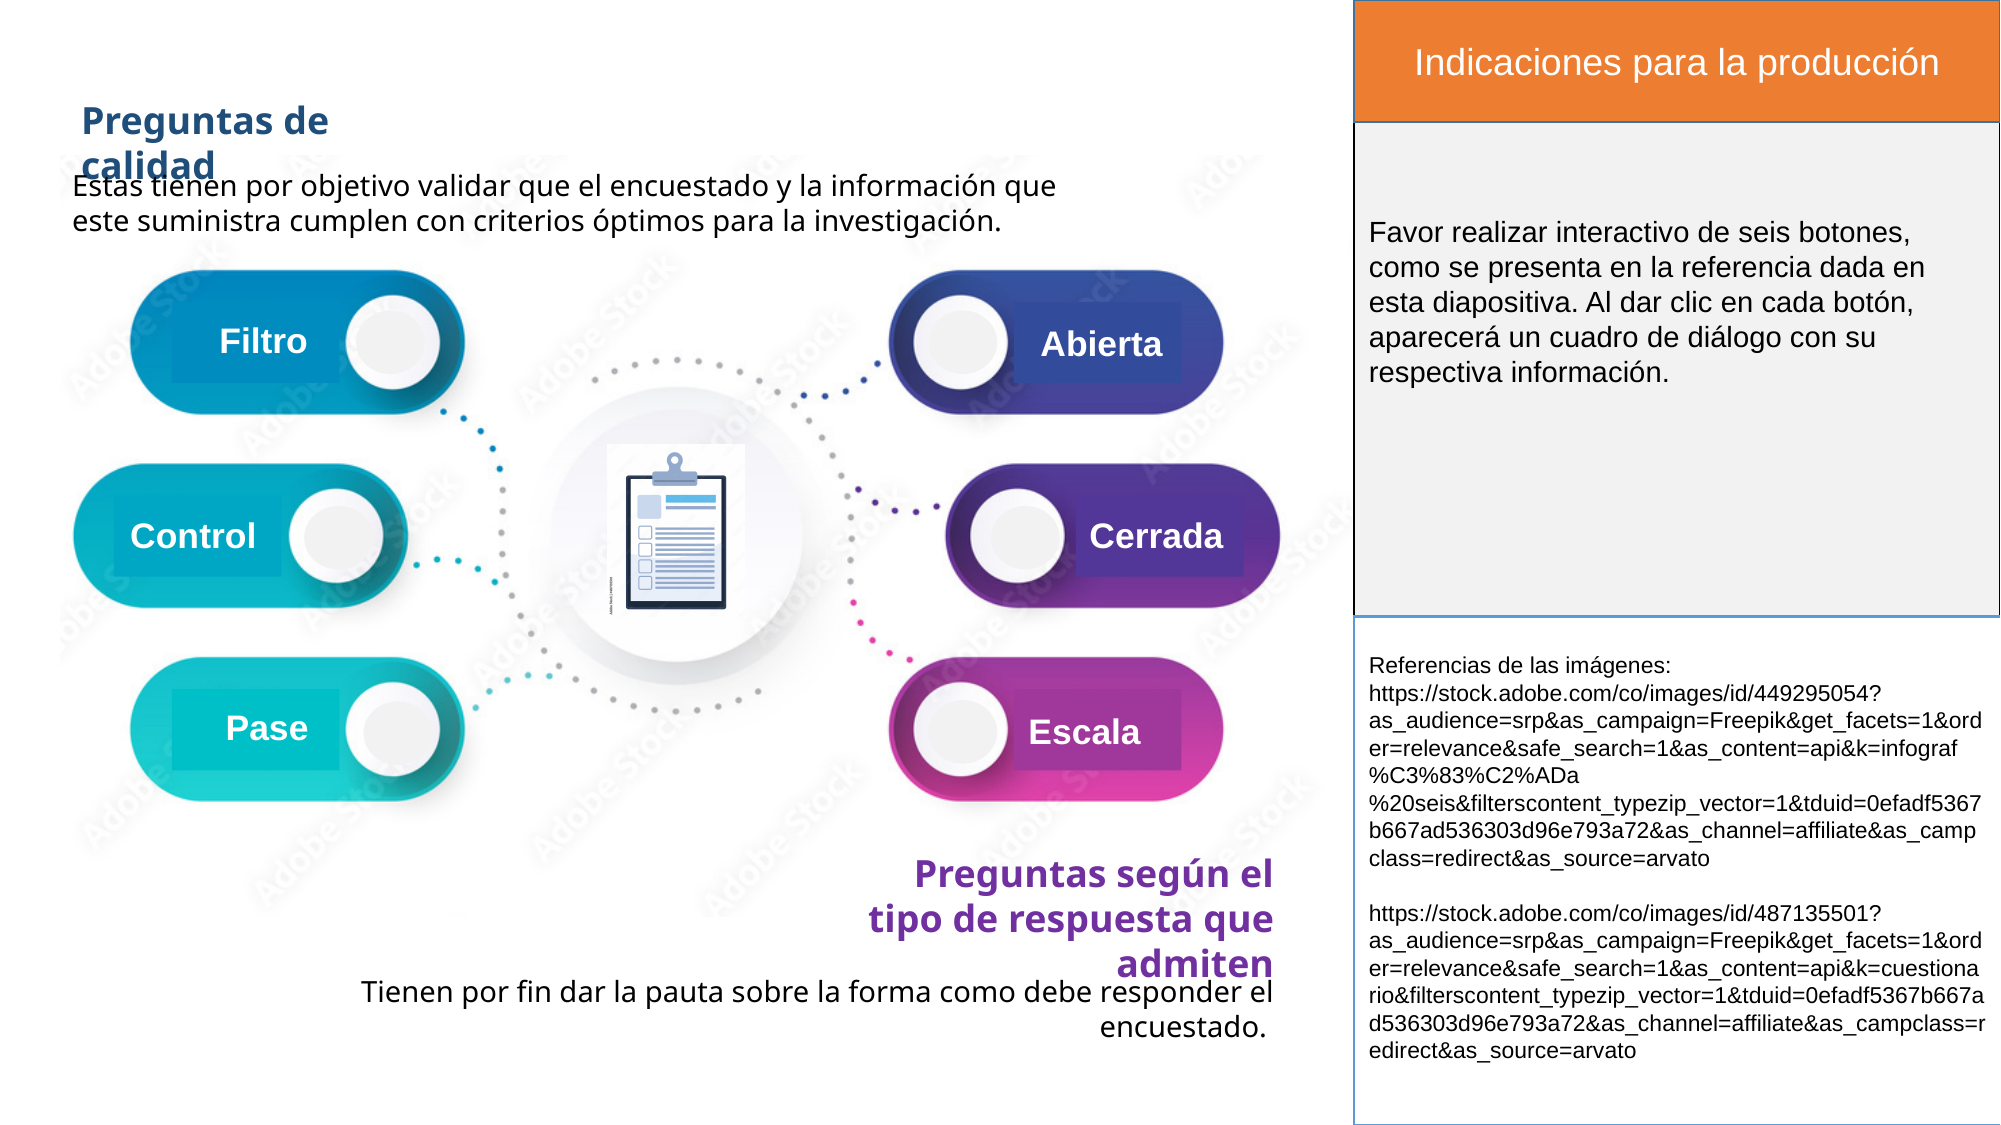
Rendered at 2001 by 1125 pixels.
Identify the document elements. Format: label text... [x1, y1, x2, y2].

text_box Tienen por fin dar la pauta sobre la forma como debe responder el encuestado. [274, 965, 1290, 1051]
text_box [60, 155, 1353, 917]
text_box Preguntas de calidad [66, 89, 423, 154]
text_box Favor realizar interactivo de seis botones, como se presenta en la referencia dada en esta diapositiva. Al dar clic en cada botón, aparecerá un cuadro de diálogo con su respectiva información. [1357, 206, 2000, 616]
text_box Referencias de las imágenes: https://stock.adobe.com/co/images/id/449295054?as_audience=srp&as_campaign=Freepik&get_facets=1&order=relevance&safe_search=1&as_content=api&k=infograf%C3%83%C2%ADa%20seis&filterscontent_typezip_vector=1&tduid=0efadf5367b667ad536303d96e793a72&as_channel=affiliate&as_campclass=redirect&as_source=arvato https://stock.adobe.com/co/images/id/487135501?as_audience=srp&as_campaign=Freepik&get_facets=1&order=relevance&safe_search=1&as_content=api&k=cuestionario&filterscontent_typezip_vector=1&tduid=0efadf5367b667ad536303d96e793a72&as_channel=affiliate&as_campclass=redirect&as_source=arvato [1353, 616, 2000, 1125]
picture [606, 444, 745, 617]
text_box [1353, 122, 2000, 206]
text_box Preguntas según el tipo de respuesta que admiten [852, 925, 1290, 965]
text_box Indicaciones para la producción [1353, 0, 2000, 122]
